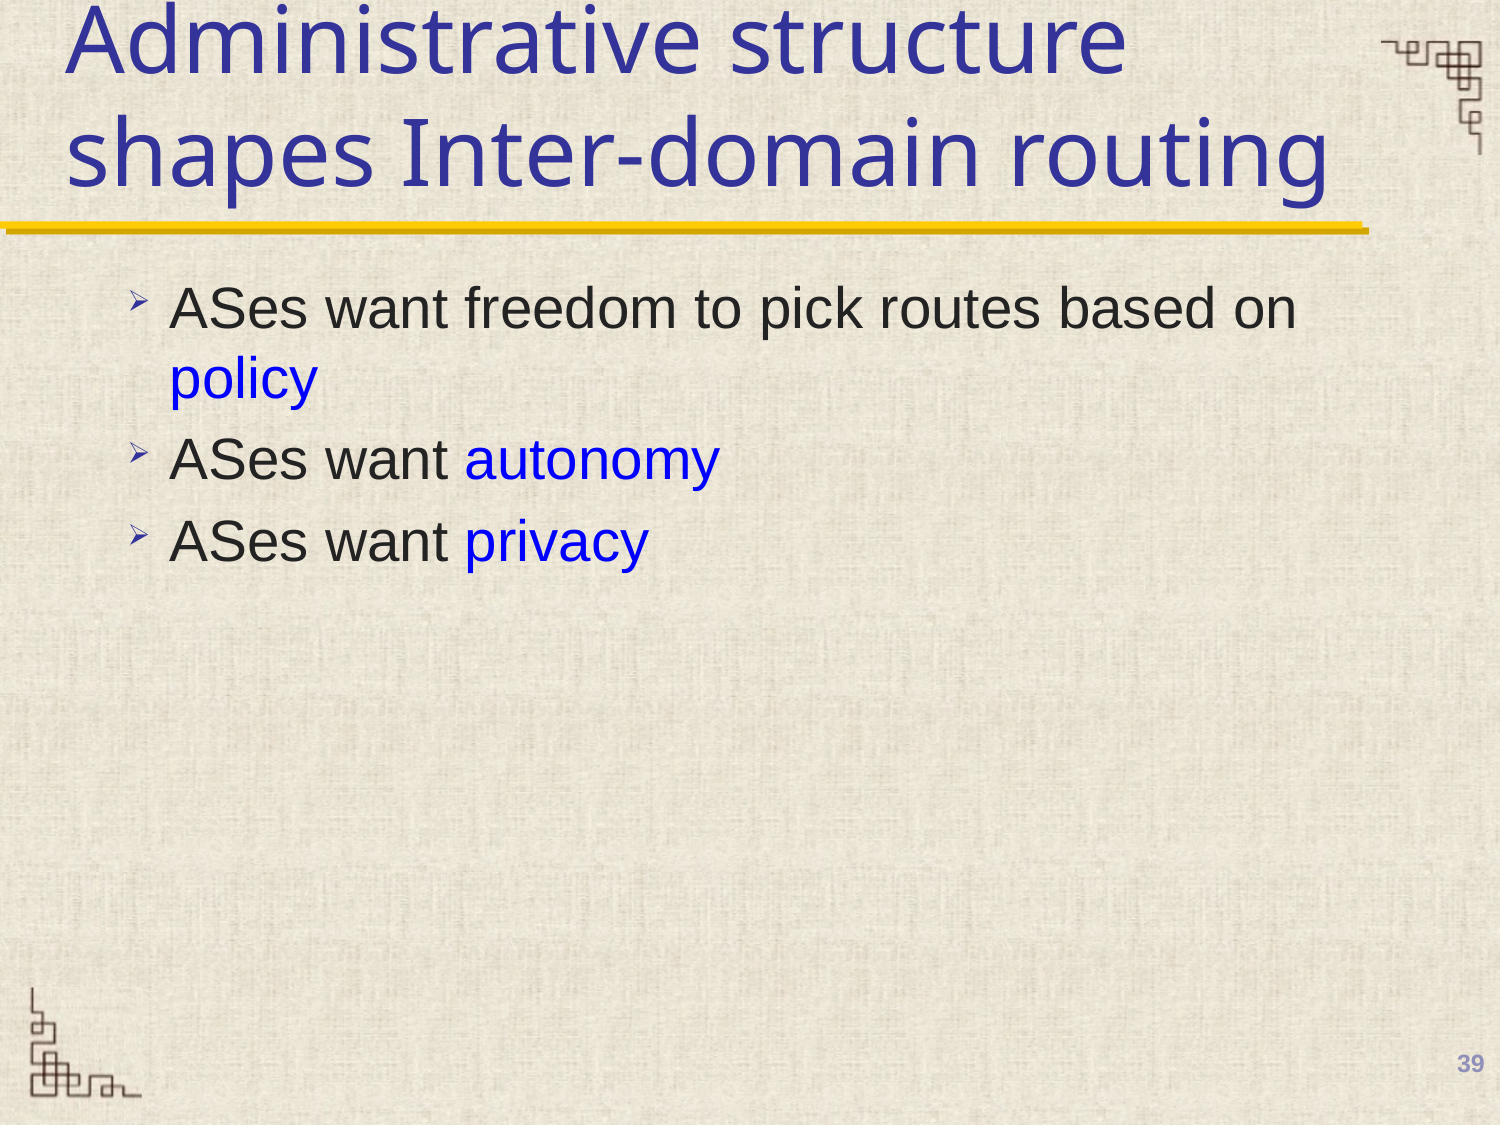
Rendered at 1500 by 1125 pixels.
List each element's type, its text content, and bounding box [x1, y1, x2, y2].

picture [0, 988, 141, 1122]
slide_number 39 [1400, 1025, 1500, 1100]
title Administrative structure shapes Inter-domain routing [49, 24, 1451, 213]
picture [0, 0, 1500, 1125]
list ASes want freedom to pick routes based on policy ASes want autonomy ASes want privacy [112, 262, 1413, 988]
